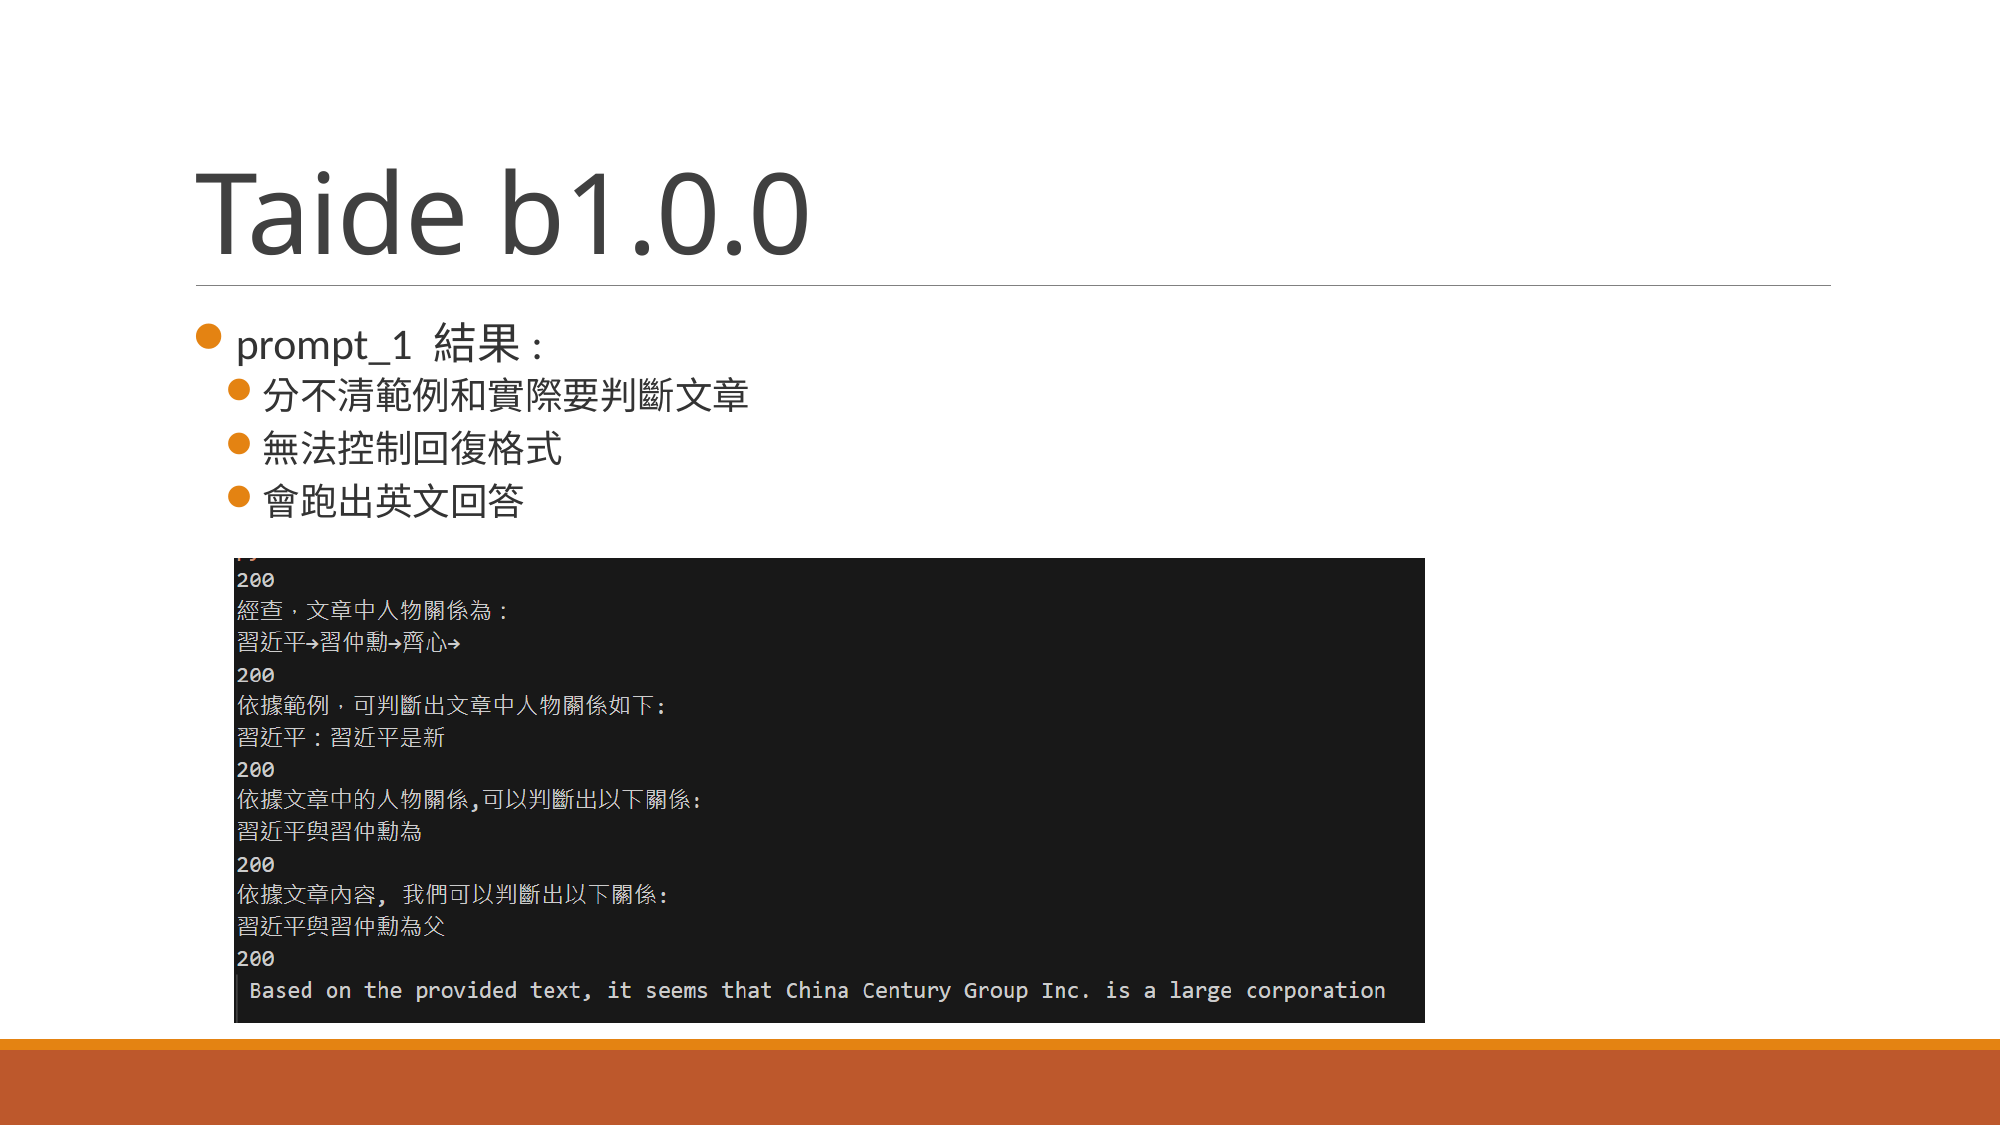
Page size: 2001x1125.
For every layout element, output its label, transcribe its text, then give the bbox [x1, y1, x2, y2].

picture [234, 557, 1426, 1024]
title Taide b1.0.0 [180, 47, 1830, 285]
list prompt_1 結果: 分不清範例和實際要判斷文章 無法控制回復格式 會跑出英文回答 [192, 314, 1843, 975]
